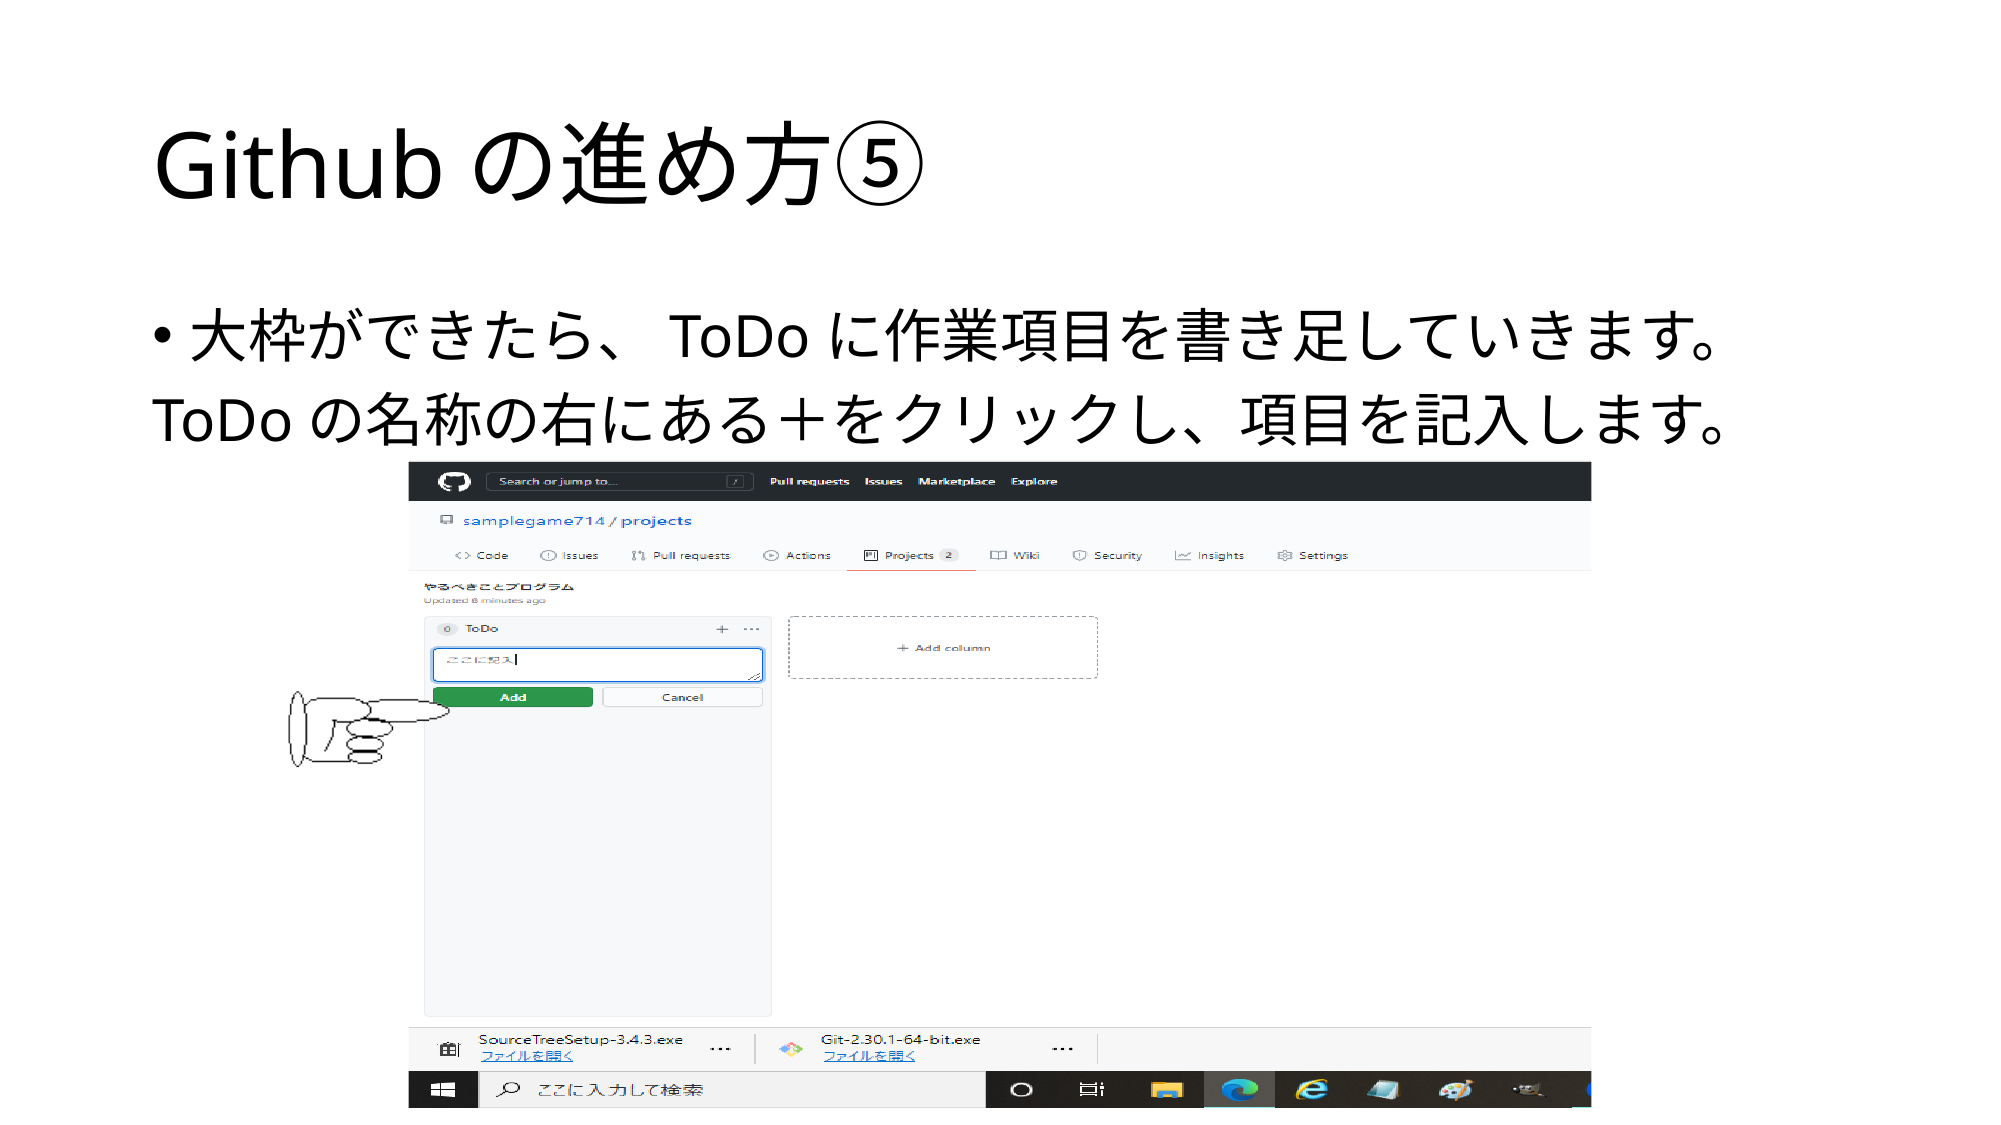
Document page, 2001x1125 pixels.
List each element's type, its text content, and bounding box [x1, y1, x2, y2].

picture [276, 460, 1592, 1108]
title Githubの進め方⑤ [137, 59, 1863, 278]
list 大枠ができたら、ToDoに作業項目を書き足していきます。 ToDoの名称の右にある＋をクリックし、項目を記入します。 [137, 299, 1863, 1014]
